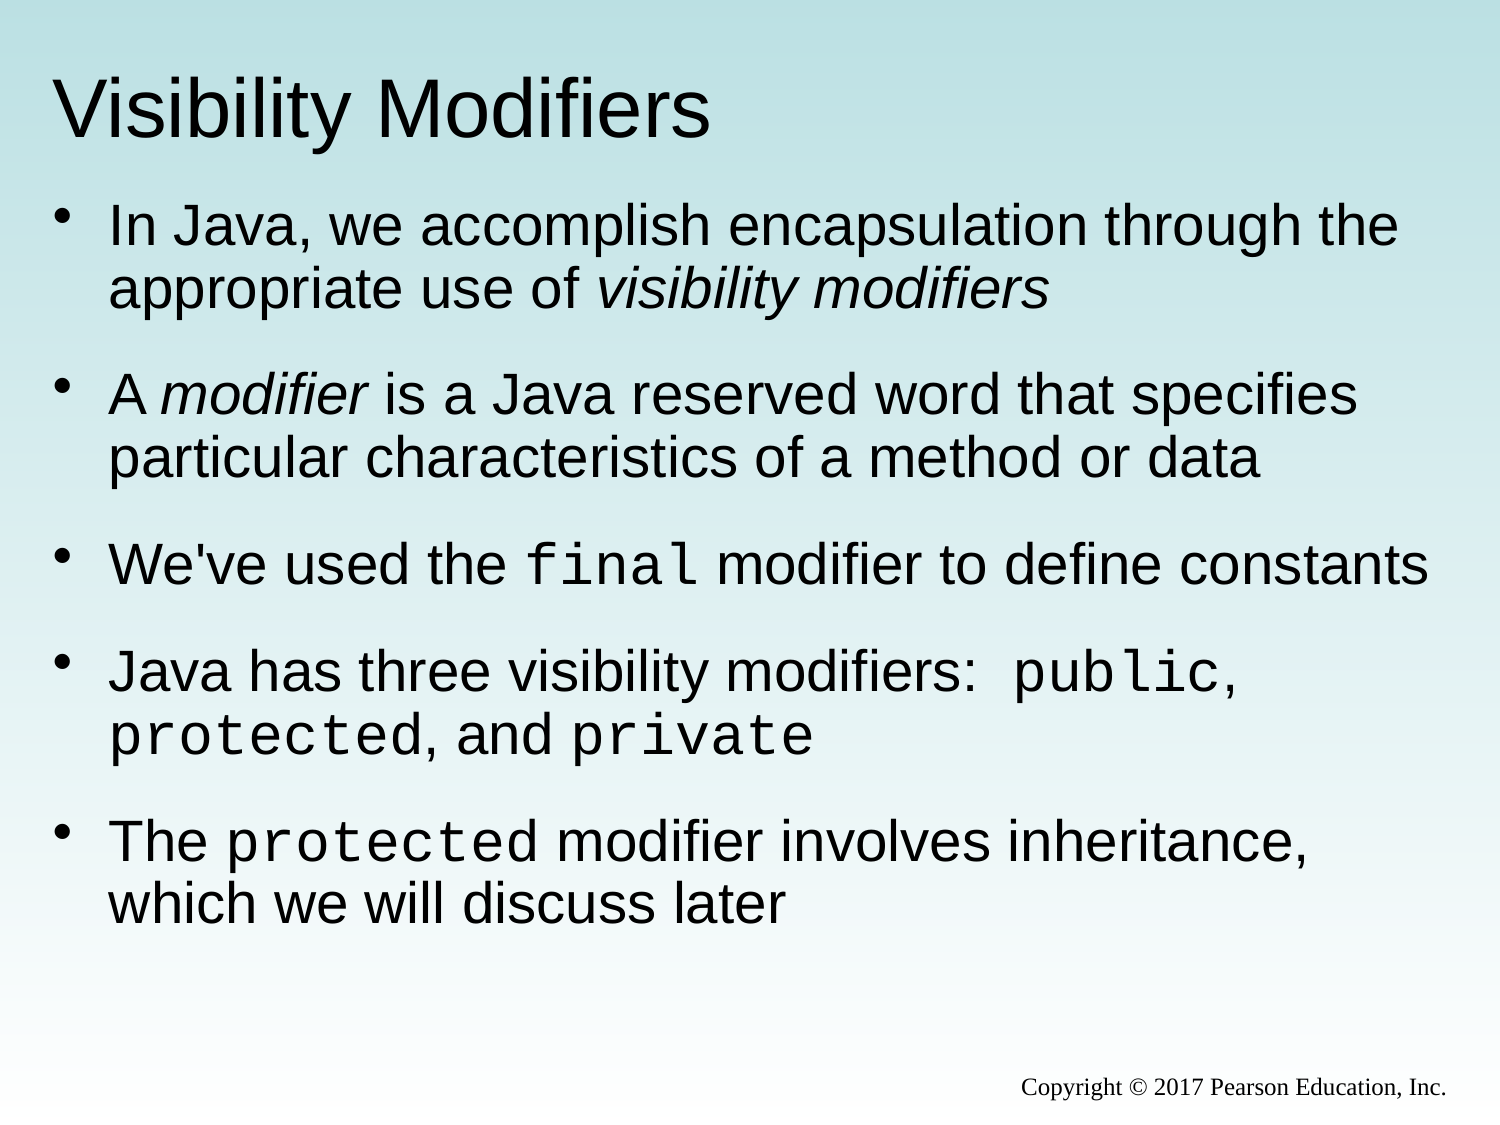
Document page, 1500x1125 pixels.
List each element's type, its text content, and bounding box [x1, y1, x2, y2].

title Visibility Modifiers [37, 45, 1463, 163]
footer Copyright © 2017 Pearson Education, Inc. [549, 1062, 1463, 1114]
list In Java, we accomplish encapsulation through the appropriate use of visibility modifiers A modifier is a Java reserved word that specifies particular characteristics of a method or data We've used the final modifier to define constants Java has three visibility modifiers: public, protected, and private The protected modifier involves inheritance, which we will discuss later [37, 187, 1463, 1050]
